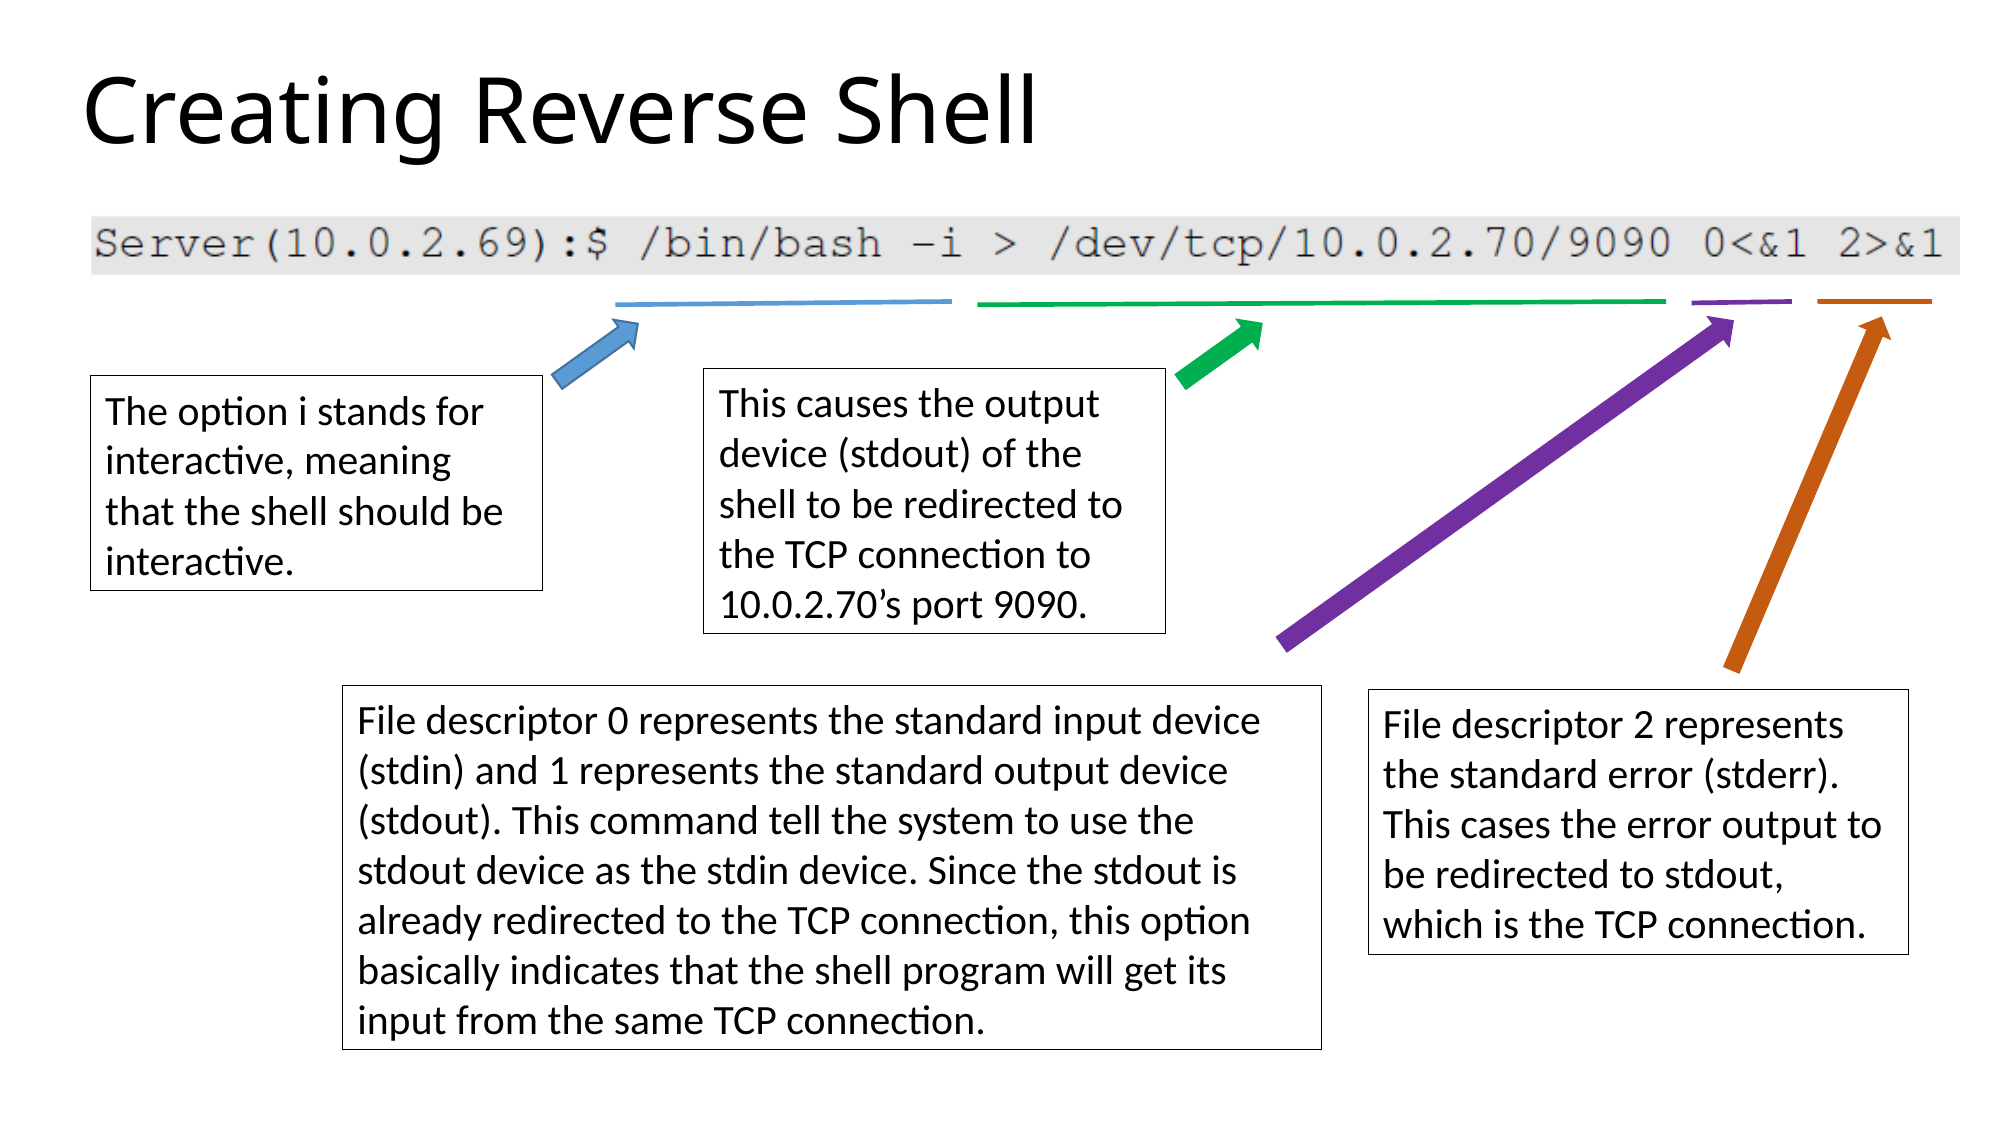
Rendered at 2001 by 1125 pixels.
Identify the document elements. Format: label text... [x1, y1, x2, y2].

title Creating Reverse Shell [66, 46, 1863, 182]
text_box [90, 301, 1933, 1054]
picture [90, 213, 1960, 277]
